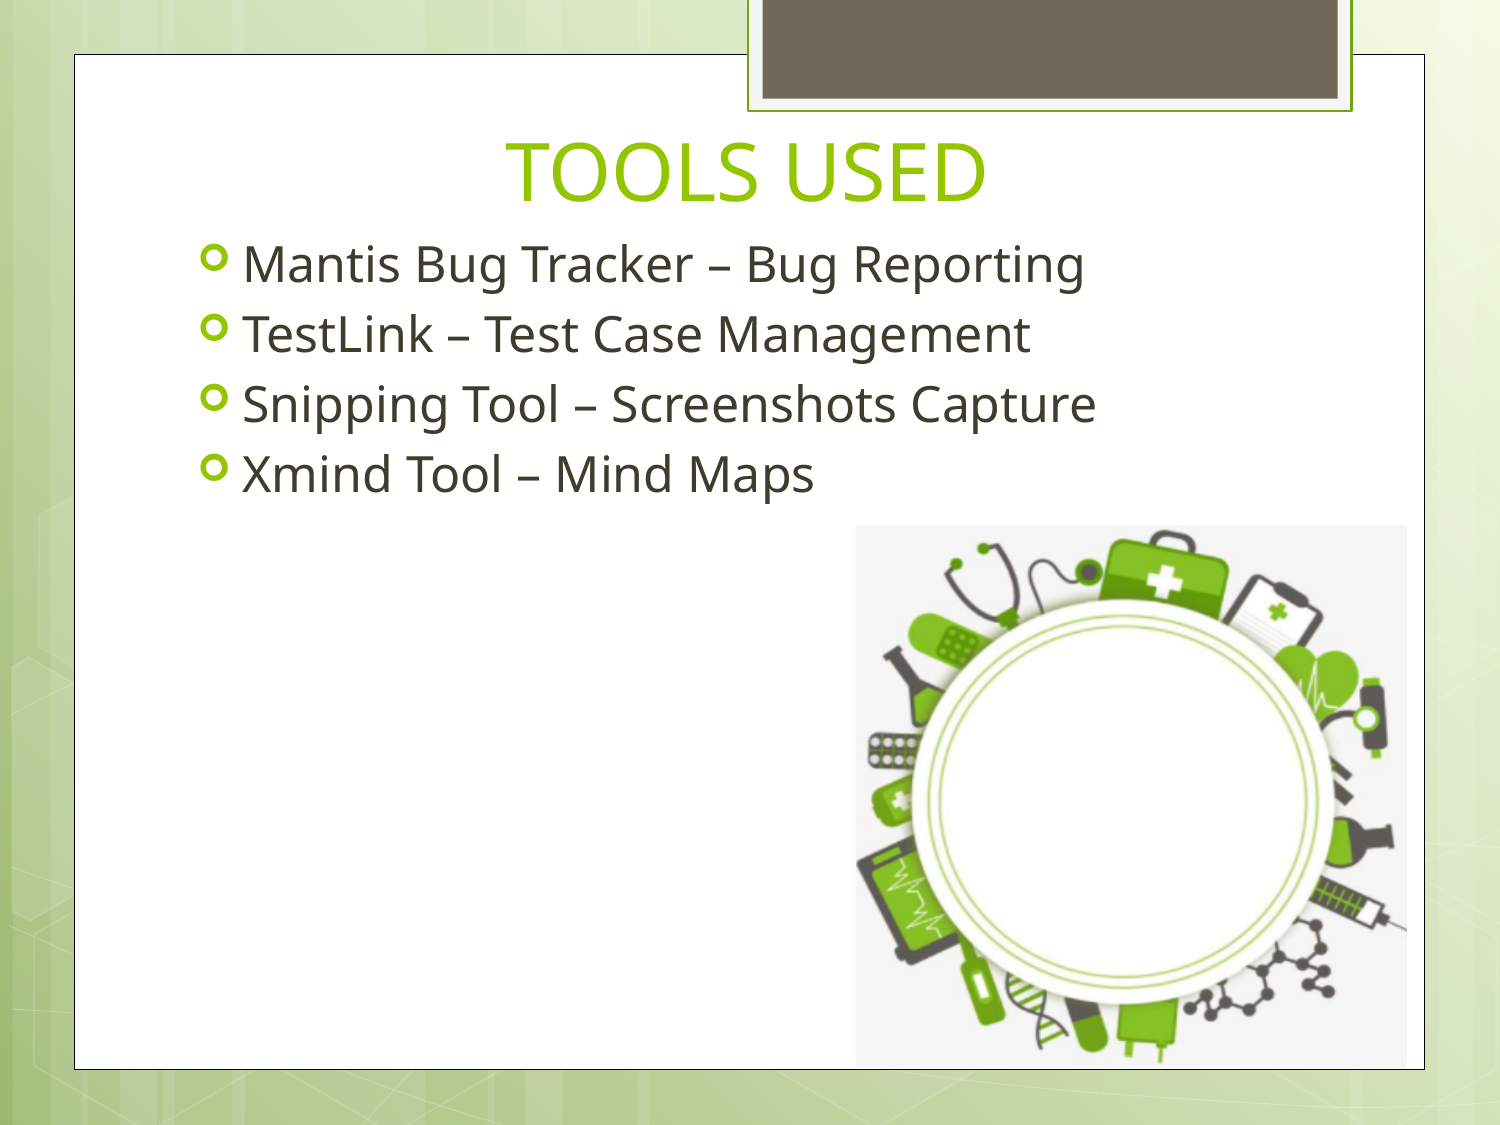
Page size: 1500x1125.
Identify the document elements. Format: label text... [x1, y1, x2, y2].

title TOOLS USED [171, 112, 1324, 225]
picture [855, 524, 1408, 1068]
list Mantis Bug Tracker – Bug Reporting TestLink – Test Case Management Snipping Tool – Screenshots Capture Xmind Tool – Mind Maps [171, 224, 1283, 738]
